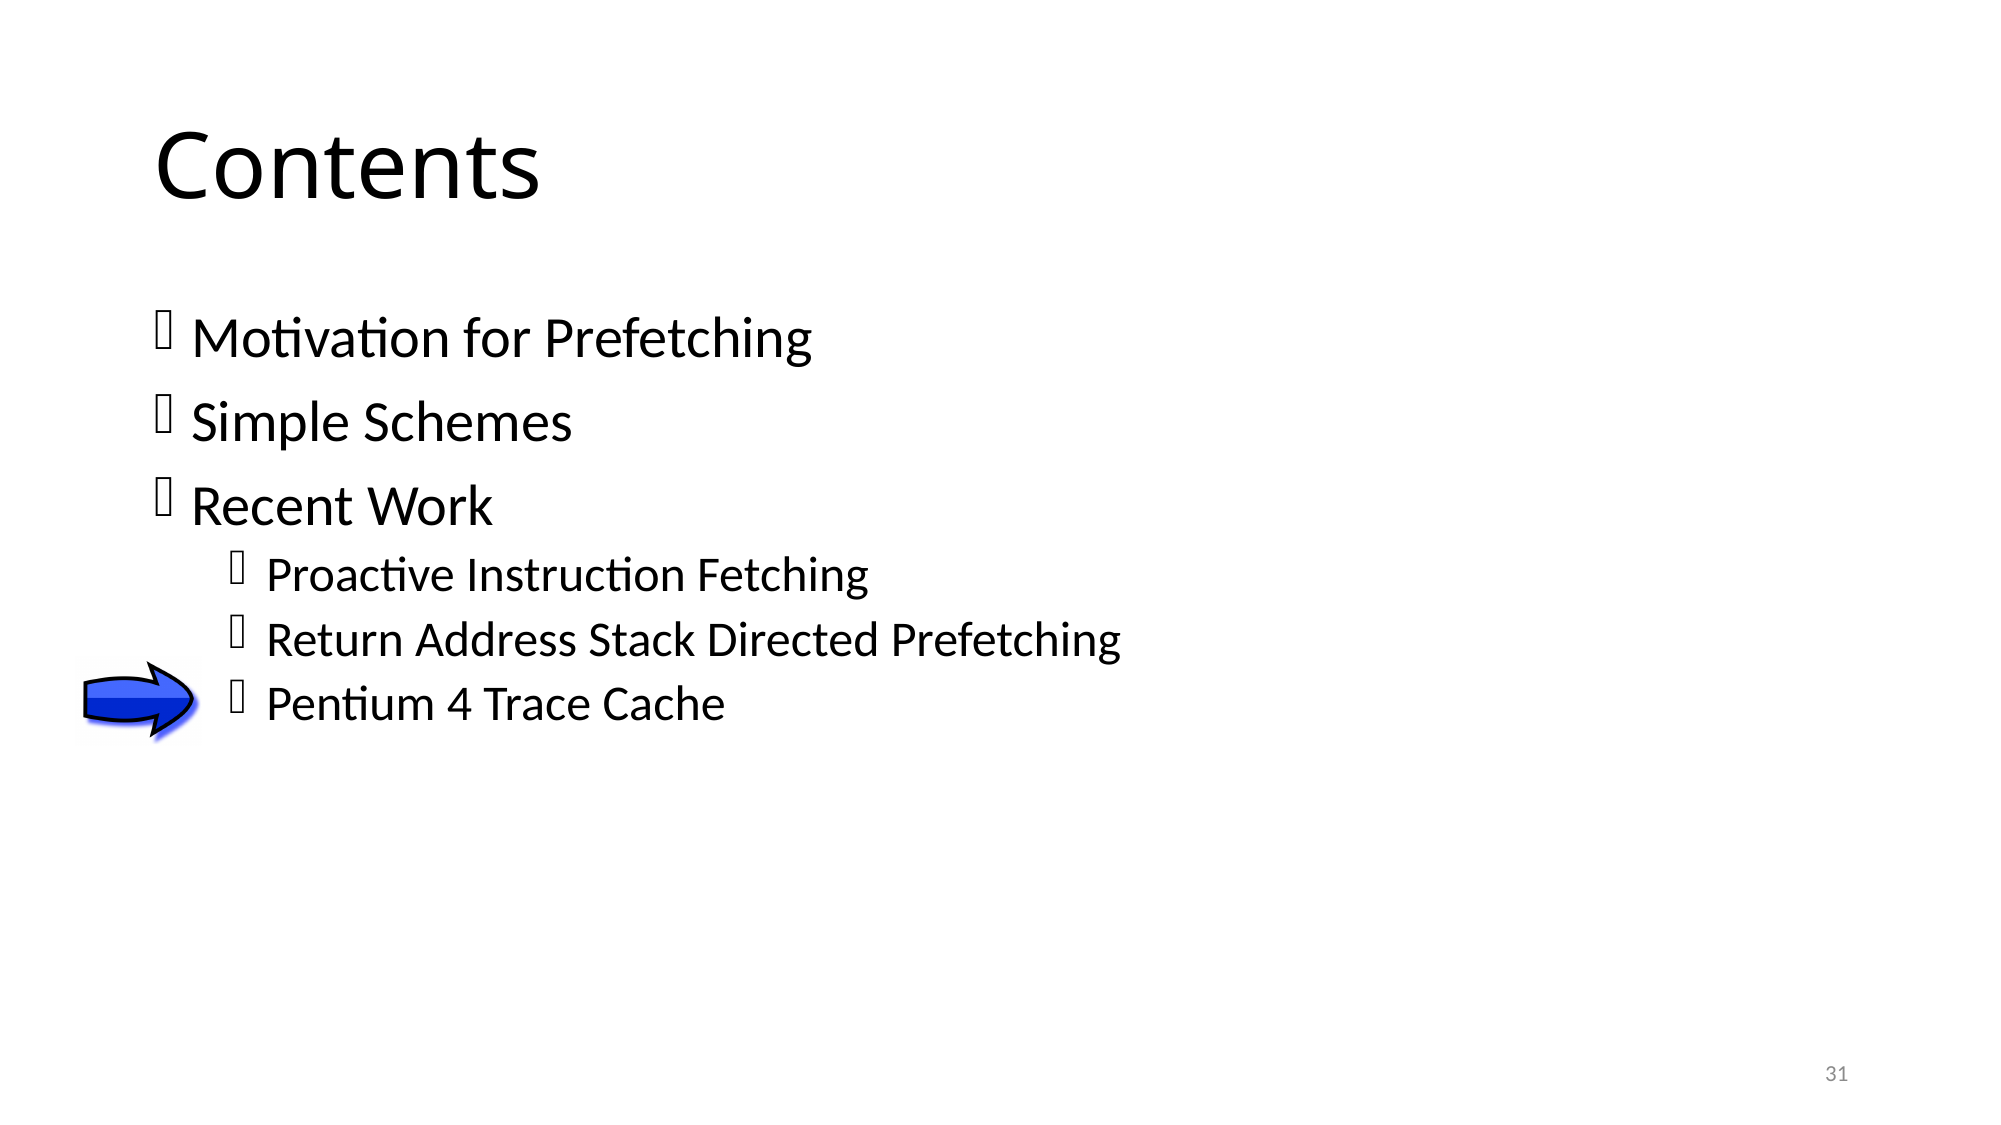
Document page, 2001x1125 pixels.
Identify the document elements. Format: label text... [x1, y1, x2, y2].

list Motivation for Prefetching Simple Schemes Recent Work Proactive Instruction Fetching Return Address Stack Directed Prefetching Pentium 4 Trace Cache [138, 299, 1864, 1014]
title Contents [138, 60, 1864, 278]
slide_number 31 [1413, 1042, 1864, 1103]
picture [75, 656, 202, 746]
